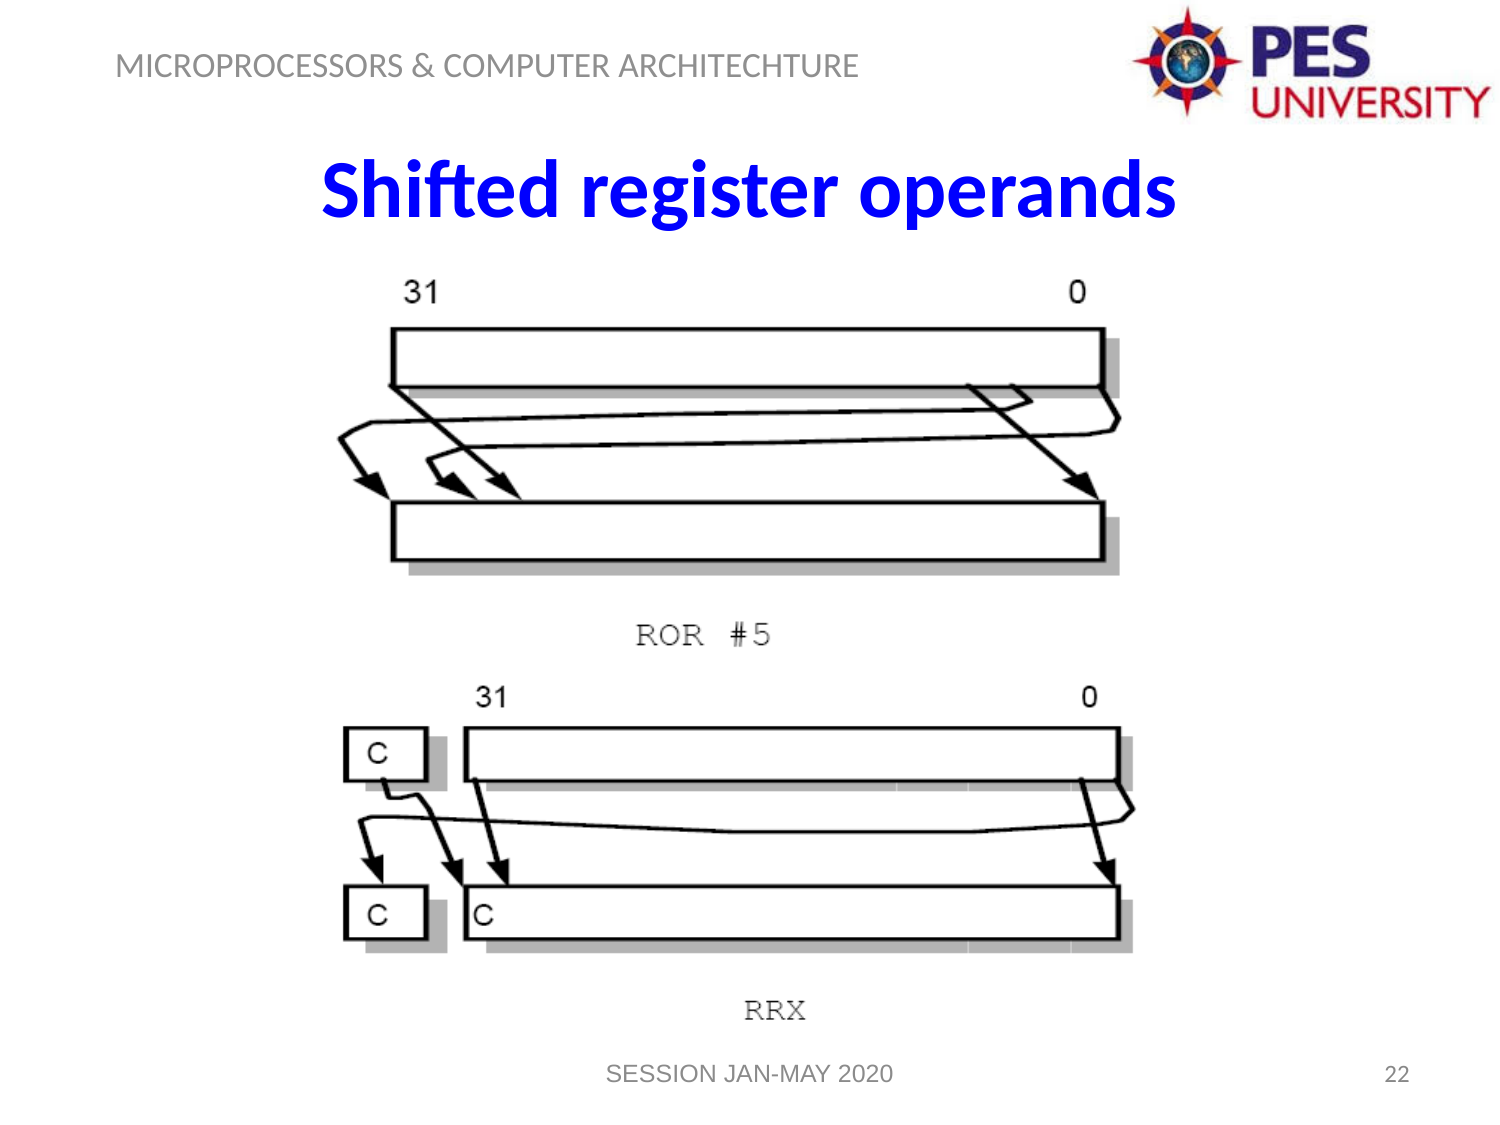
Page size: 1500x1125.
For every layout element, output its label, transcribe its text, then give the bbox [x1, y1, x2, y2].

text_box 22 [1074, 1042, 1425, 1103]
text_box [324, 253, 1151, 1043]
text_box Shifted register operands [75, 133, 1425, 237]
picture [1122, 0, 1500, 130]
text_box SESSION JAN-MAY 2020 [496, 1051, 1003, 1103]
